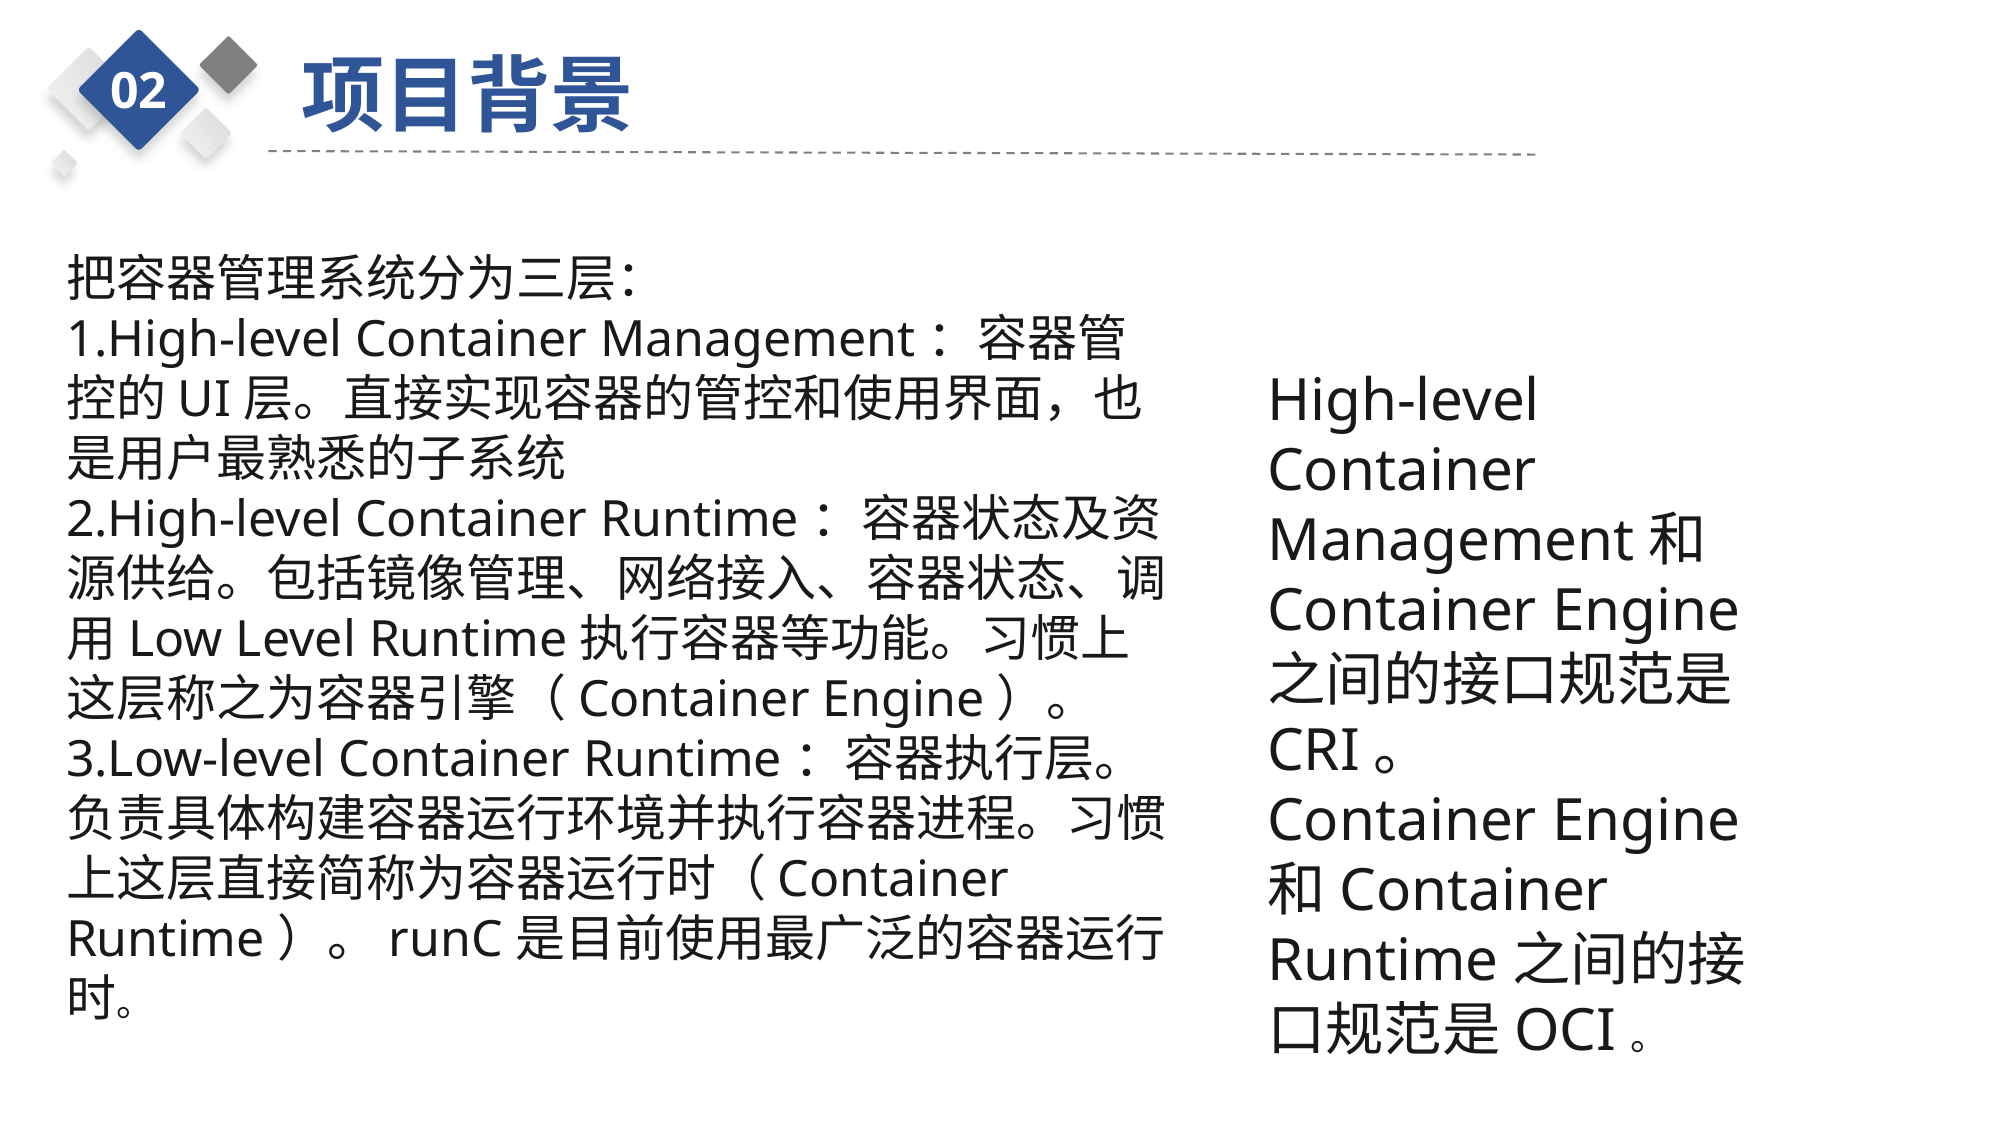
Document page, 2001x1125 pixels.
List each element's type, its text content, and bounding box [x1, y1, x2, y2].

text_box 把容器管理系统分为三层： High-level Container Management：容器管控的UI层。直接实现容器的管控和使用界面，也是用户最熟悉的子系统 High-level Container Runtime：容器状态及资源供给。包括镜像管理、网络接入、容器状态、调用Low Level Runtime执行容器等功能。习惯上这层称之为容器引擎（Container Engine）。 Low-level Container Runtime：容器执行层。负责具体构建容器运行环境并执行容器进程。习惯上这层直接简称为容器运行时（Container Runtime）。runC是目前使用最广泛的容器运行时。 [51, 238, 1193, 1034]
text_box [55, 34, 1536, 173]
text_box High-level Container Management和Container Engine之间的接口规范是CRI。 Container Engine和Container Runtime之间的接口规范是OCI。 [1252, 354, 1819, 1070]
